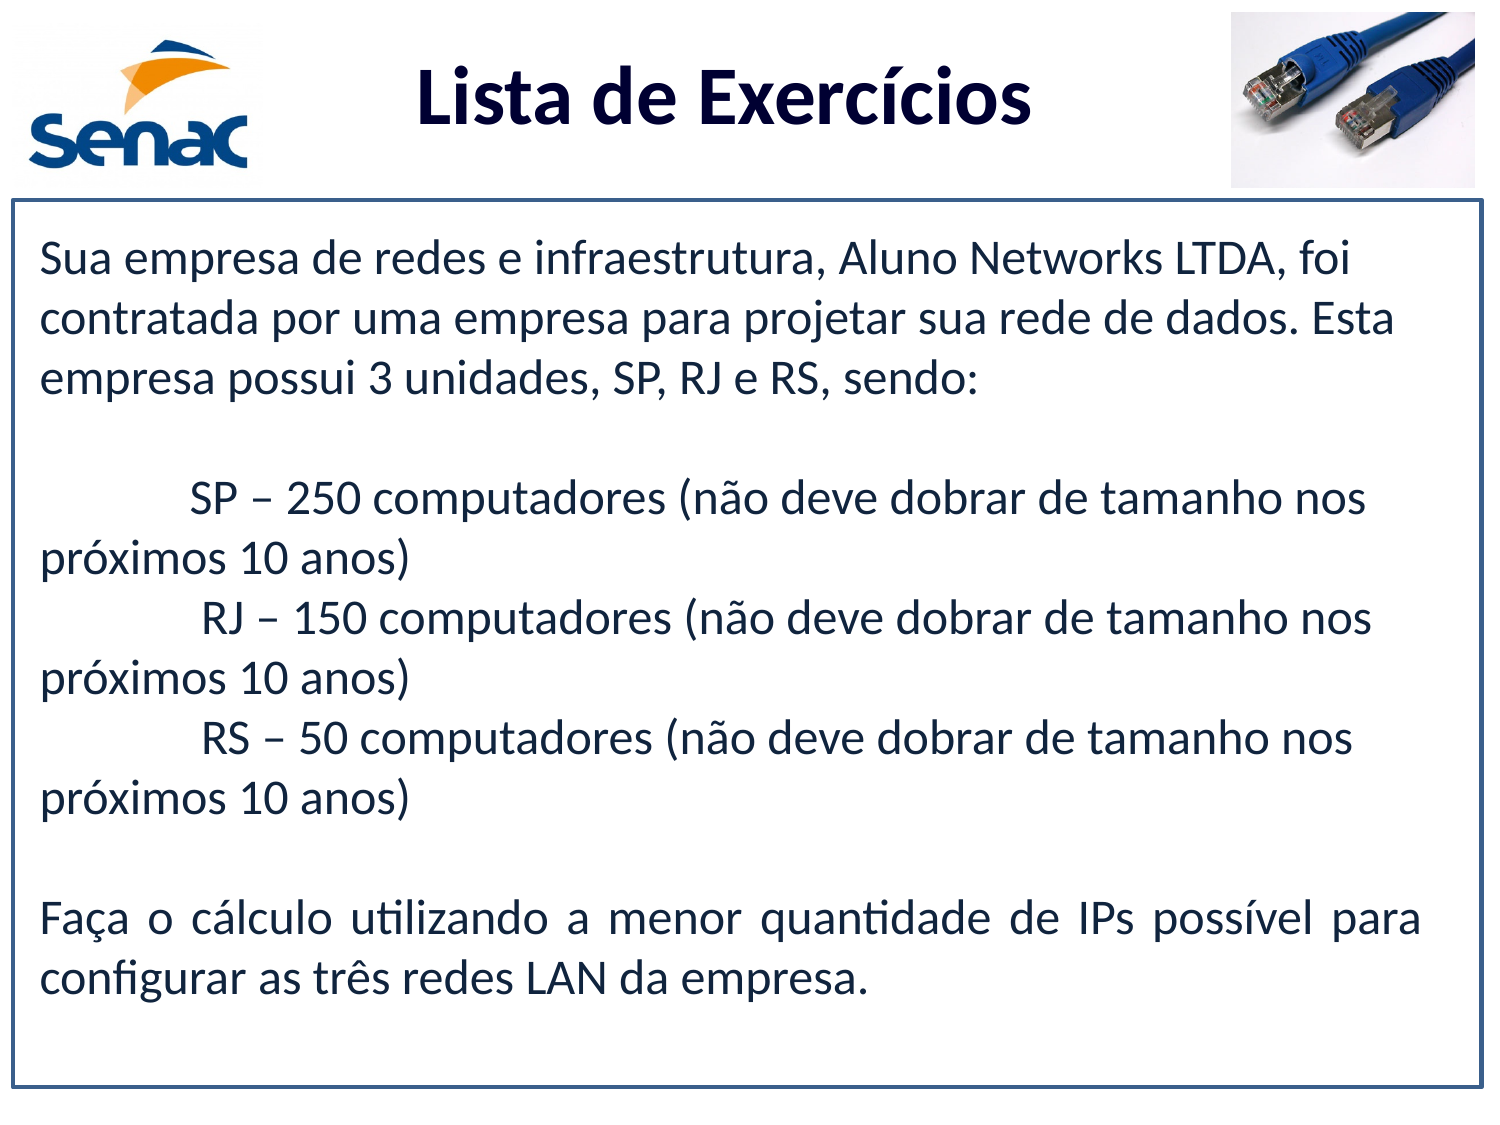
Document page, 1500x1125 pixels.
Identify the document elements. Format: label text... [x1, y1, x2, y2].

picture [12, 23, 263, 188]
text_box [11, 198, 1484, 1089]
picture [1231, 12, 1476, 188]
text_box Lista de Exercícios [324, 33, 1125, 149]
text_box Sua empresa de redes e infraestrutura, Aluno Networks LTDA, foi contratada por uma empresa para projetar sua rede de dados. Esta empresa possui 3 unidades, SP, RJ e RS, sendo: SP – 250 computadores (não deve dobrar de tamanho nos próximos 10 anos) RJ – 150 computadores (não deve dobrar de tamanho nos próximos 10 anos) RS – 50 computadores (não deve dobrar de tamanho nos próximos 10 anos) Faça o cálculo utilizando a menor quantidade de IPs possível para configurar as três redes LAN da empresa. [24, 217, 1438, 1073]
